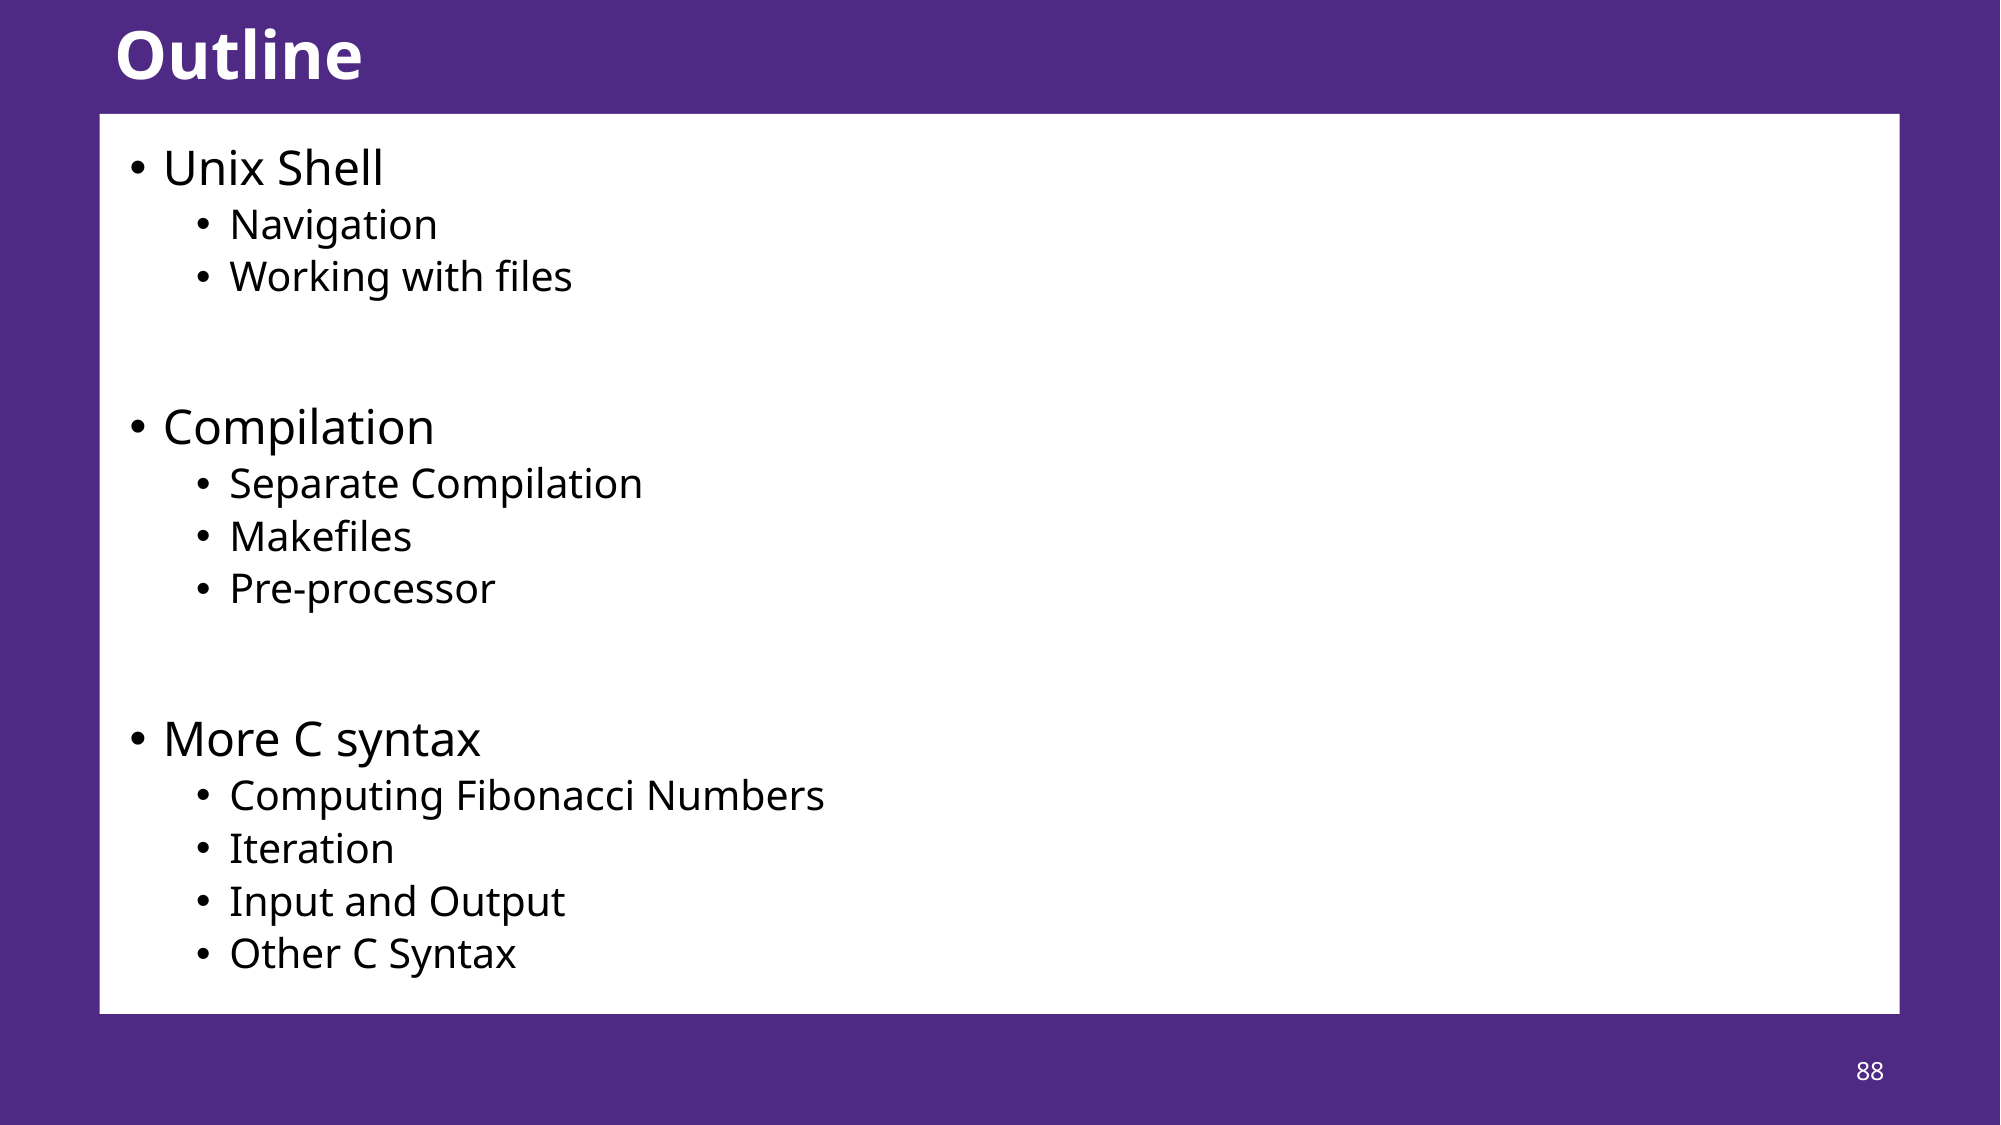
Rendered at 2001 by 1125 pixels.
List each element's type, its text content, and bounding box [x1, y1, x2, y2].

title Outline [99, 1, 1900, 114]
slide_number 88 [1749, 1042, 1900, 1103]
list Unix Shell Navigation Working with files Compilation Separate Compilation Makefiles Pre-processor More C syntax Computing Fibonacci Numbers Iteration Input and Output Other C Syntax [99, 114, 1900, 1014]
